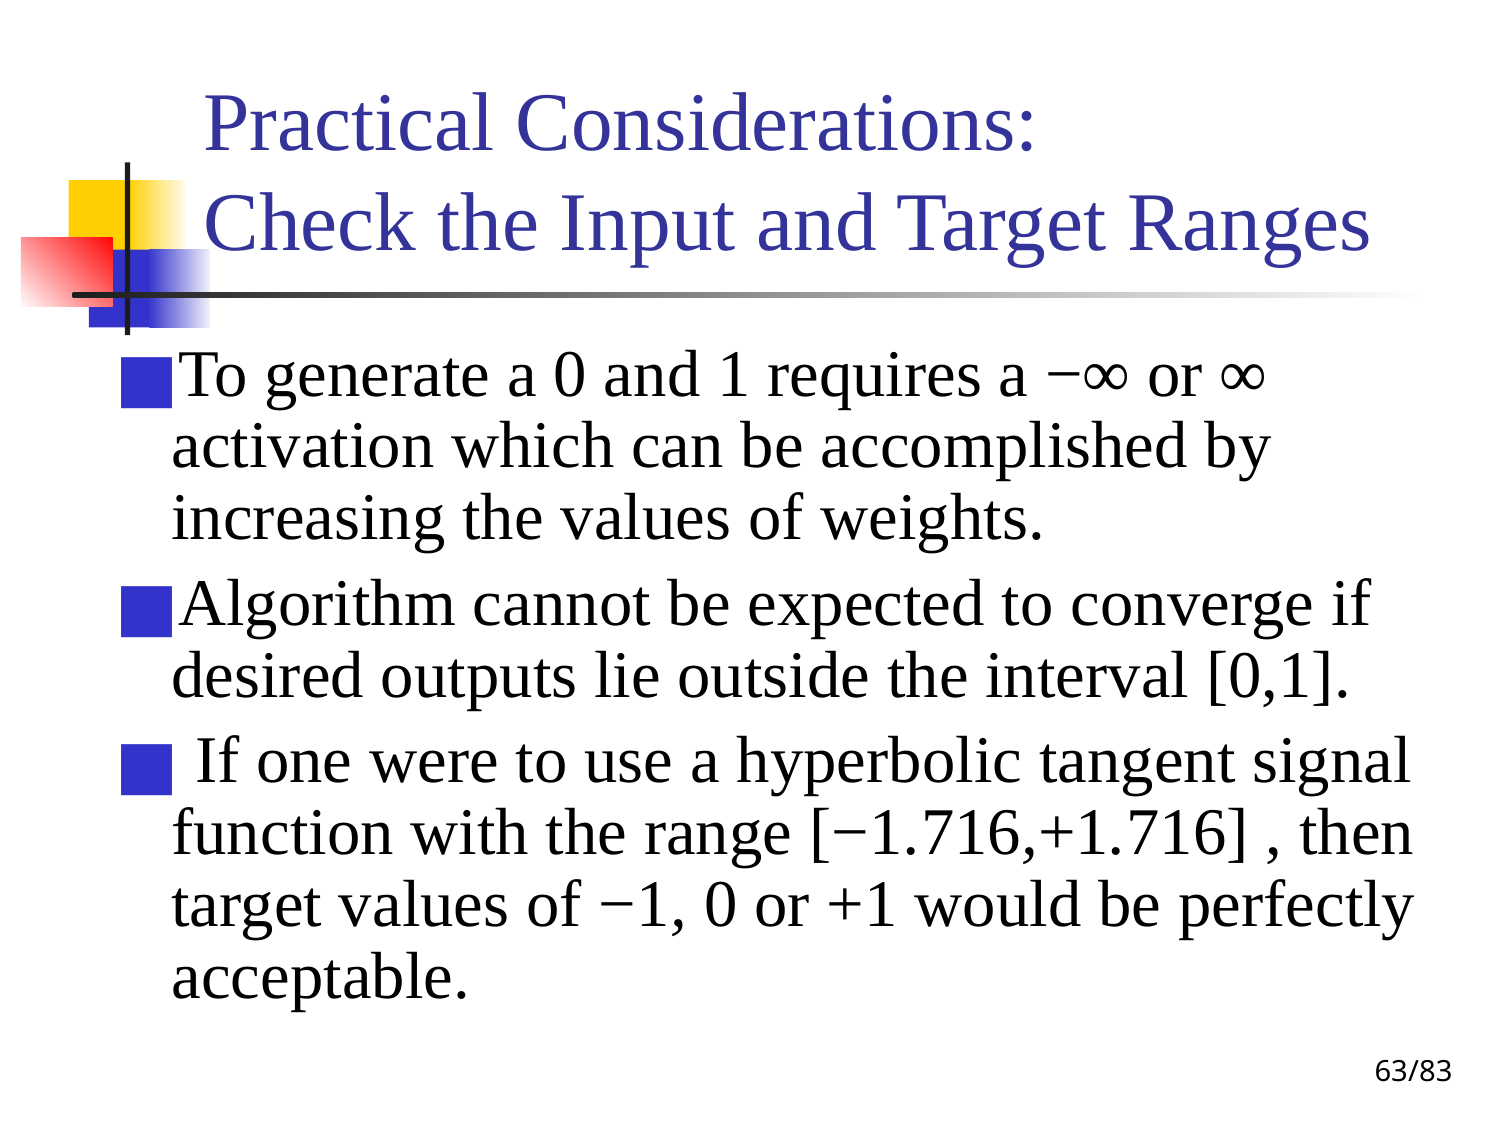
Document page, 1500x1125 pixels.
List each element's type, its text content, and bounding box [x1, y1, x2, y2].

list To generate a 0 and 1 requires a −∞ or ∞ activation which can be accomplished by increasing the values of weights. Algorithm cannot be expected to converge if desired outputs lie outside the interval [0,1]. If one were to use a hyperbolic tangent signal function with the range [−1.716,+1.716] , then target values of −1, 0 or +1 would be perfectly acceptable. [100, 331, 1469, 1006]
title Practical Considerations: Check the Input and Target Ranges [188, 35, 1468, 275]
text_box ‹#›/83 [1155, 1024, 1468, 1100]
